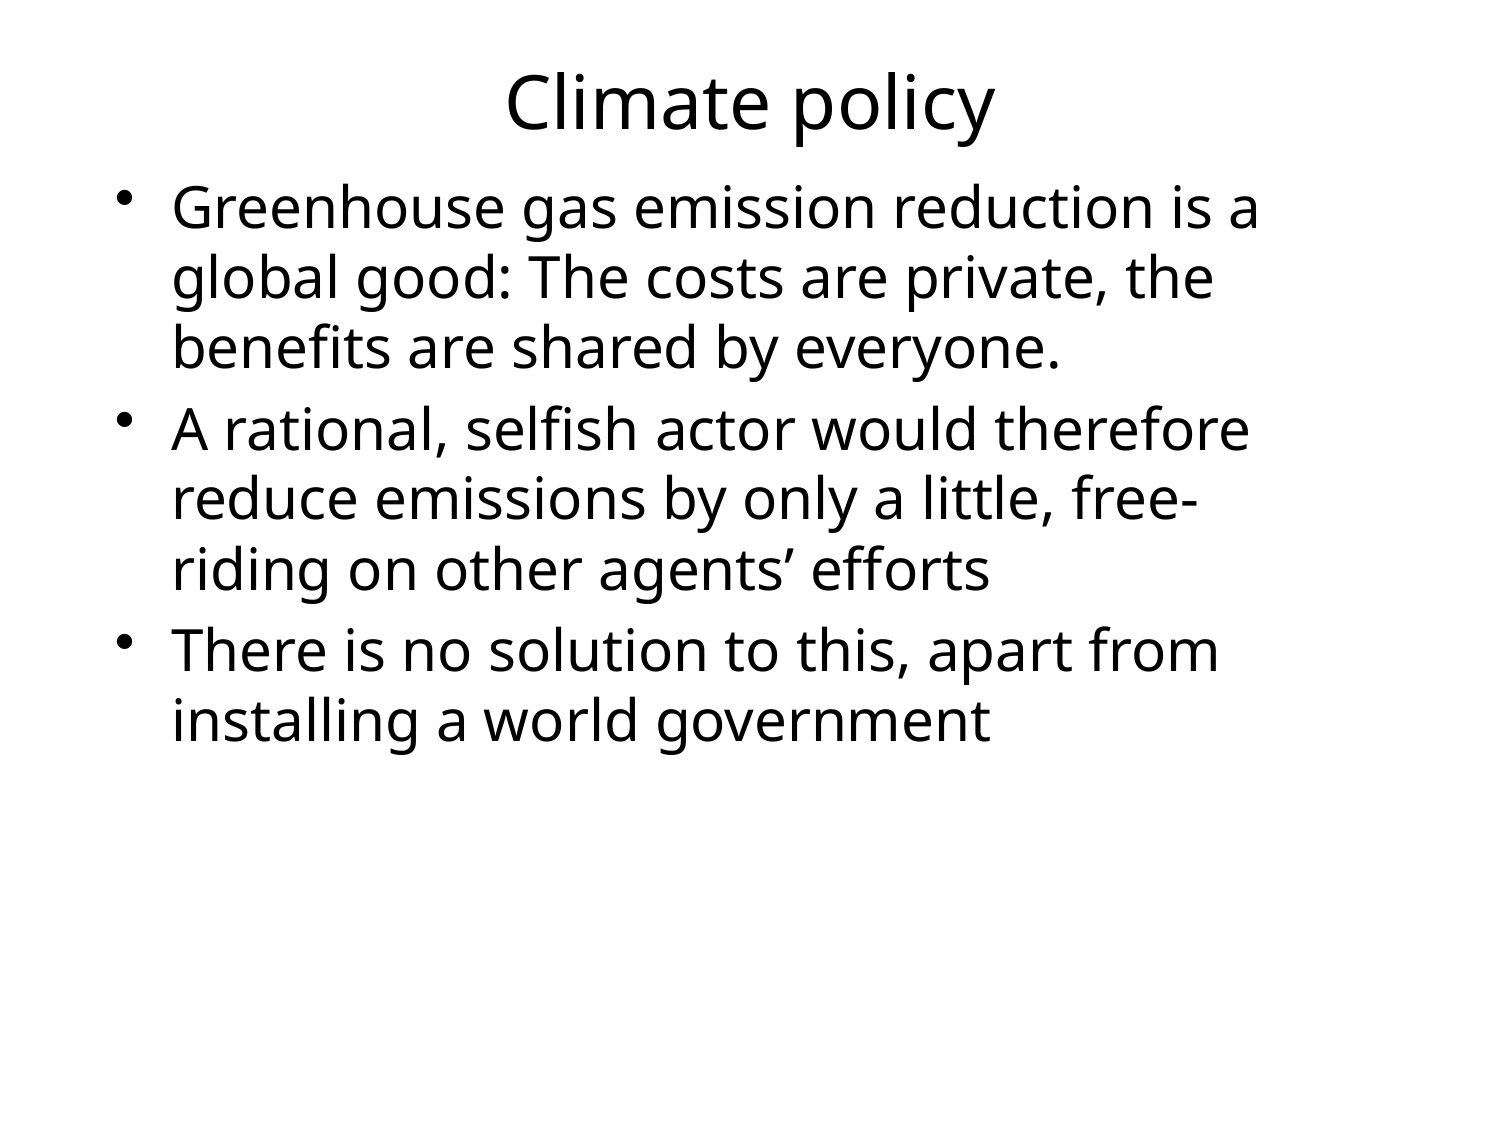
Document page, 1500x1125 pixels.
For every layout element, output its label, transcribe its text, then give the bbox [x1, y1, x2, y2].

title Climate policy [112, 12, 1388, 188]
list Greenhouse gas emission reduction is a global good: The costs are private, the benefits are shared by everyone. A rational, selfish actor would therefore reduce emissions by only a little, free-riding on other agents’ efforts There is no solution to this, apart from installing a world government [99, 162, 1376, 1001]
